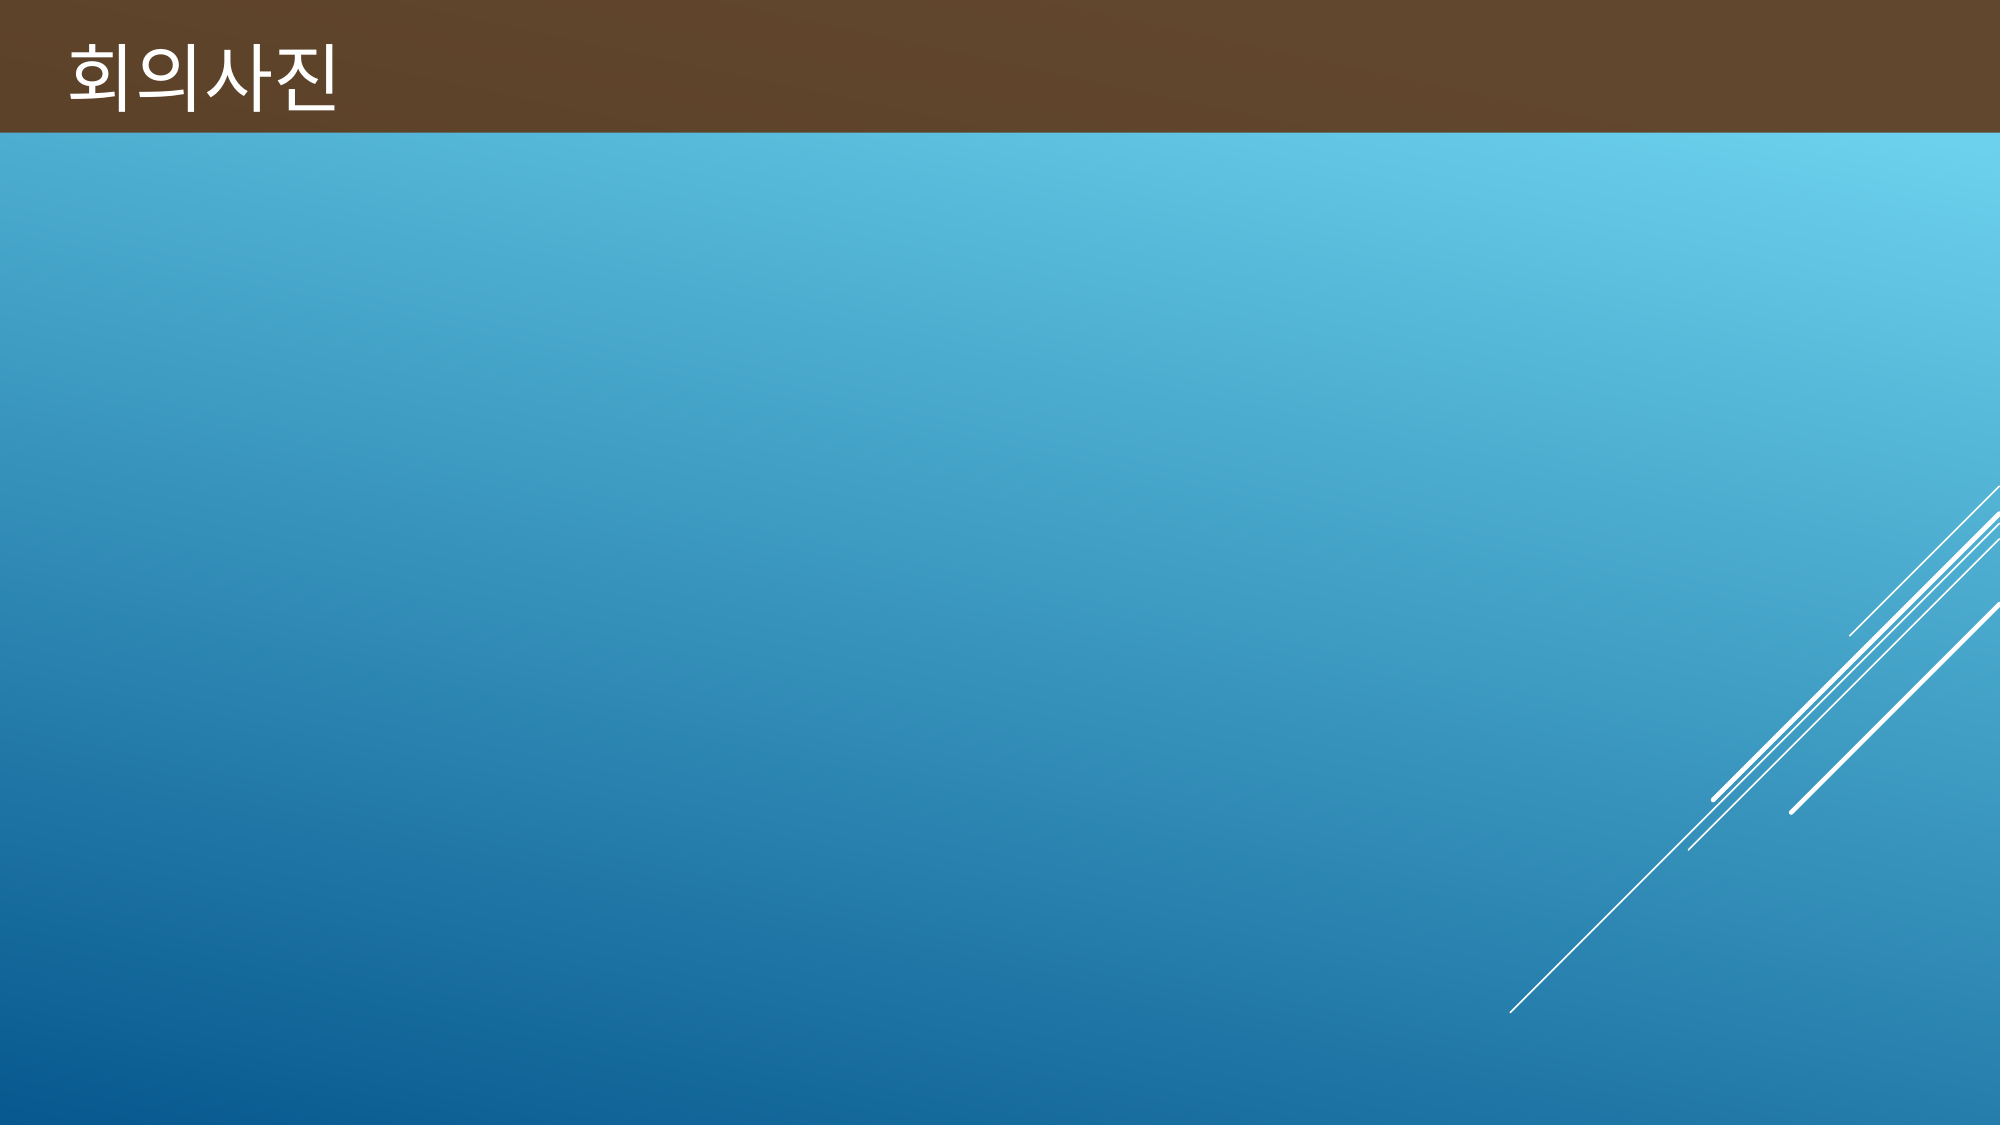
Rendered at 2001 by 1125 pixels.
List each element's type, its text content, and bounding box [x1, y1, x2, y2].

text_box 회의사진 [0, 0, 2000, 134]
text_box [1367, 663, 1916, 739]
